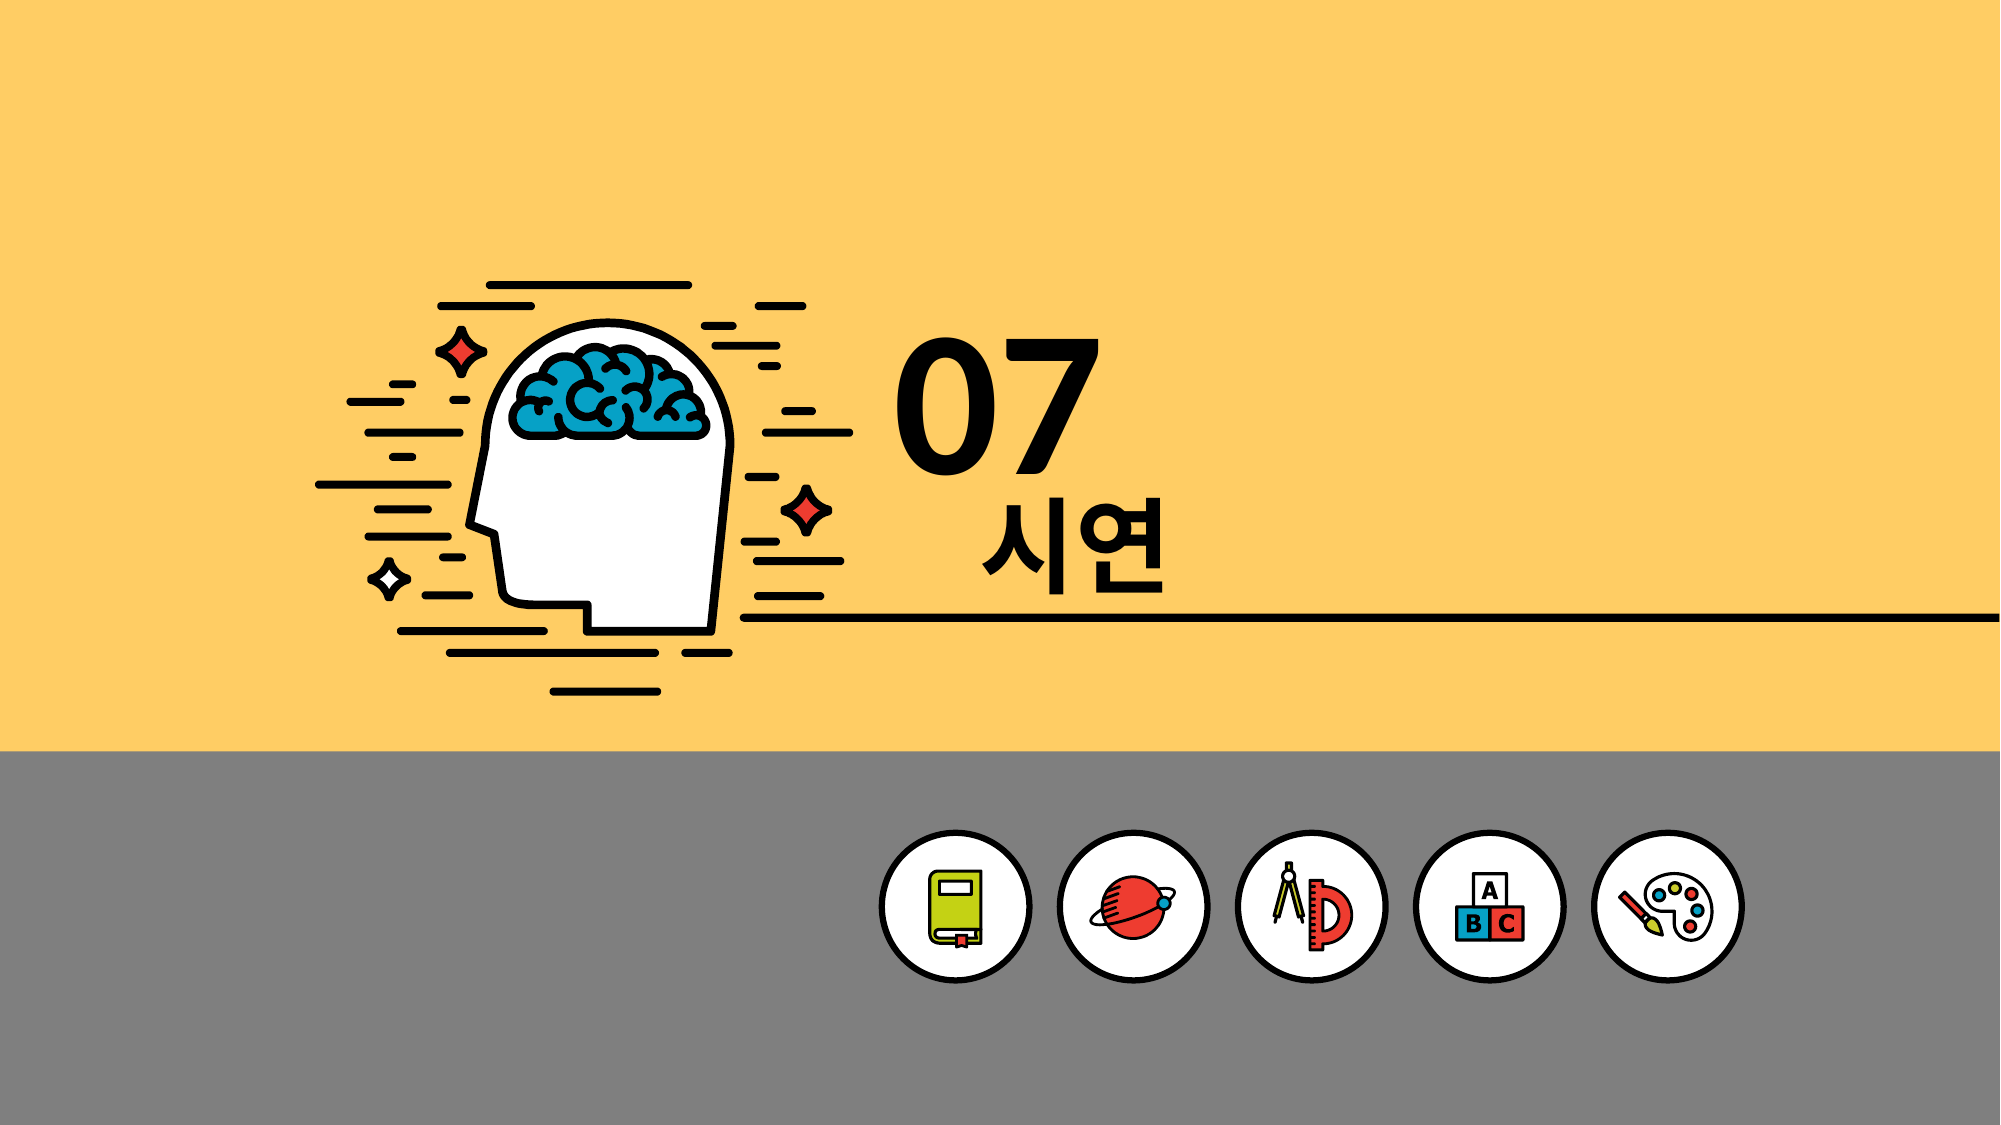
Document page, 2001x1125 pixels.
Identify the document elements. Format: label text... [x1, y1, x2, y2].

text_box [1454, 871, 1525, 942]
text_box [881, 832, 1030, 981]
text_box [1617, 871, 1714, 943]
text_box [1089, 875, 1177, 941]
text_box [1237, 832, 1386, 981]
list 시연 [964, 503, 1875, 600]
list 07 [878, 319, 1386, 495]
table_header [1147, 498, 1159, 503]
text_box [1272, 861, 1354, 952]
text_box [1594, 832, 1742, 981]
table_header [1050, 498, 1063, 503]
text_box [927, 869, 983, 949]
text_box [1416, 832, 1564, 981]
text_box [1059, 832, 1208, 981]
